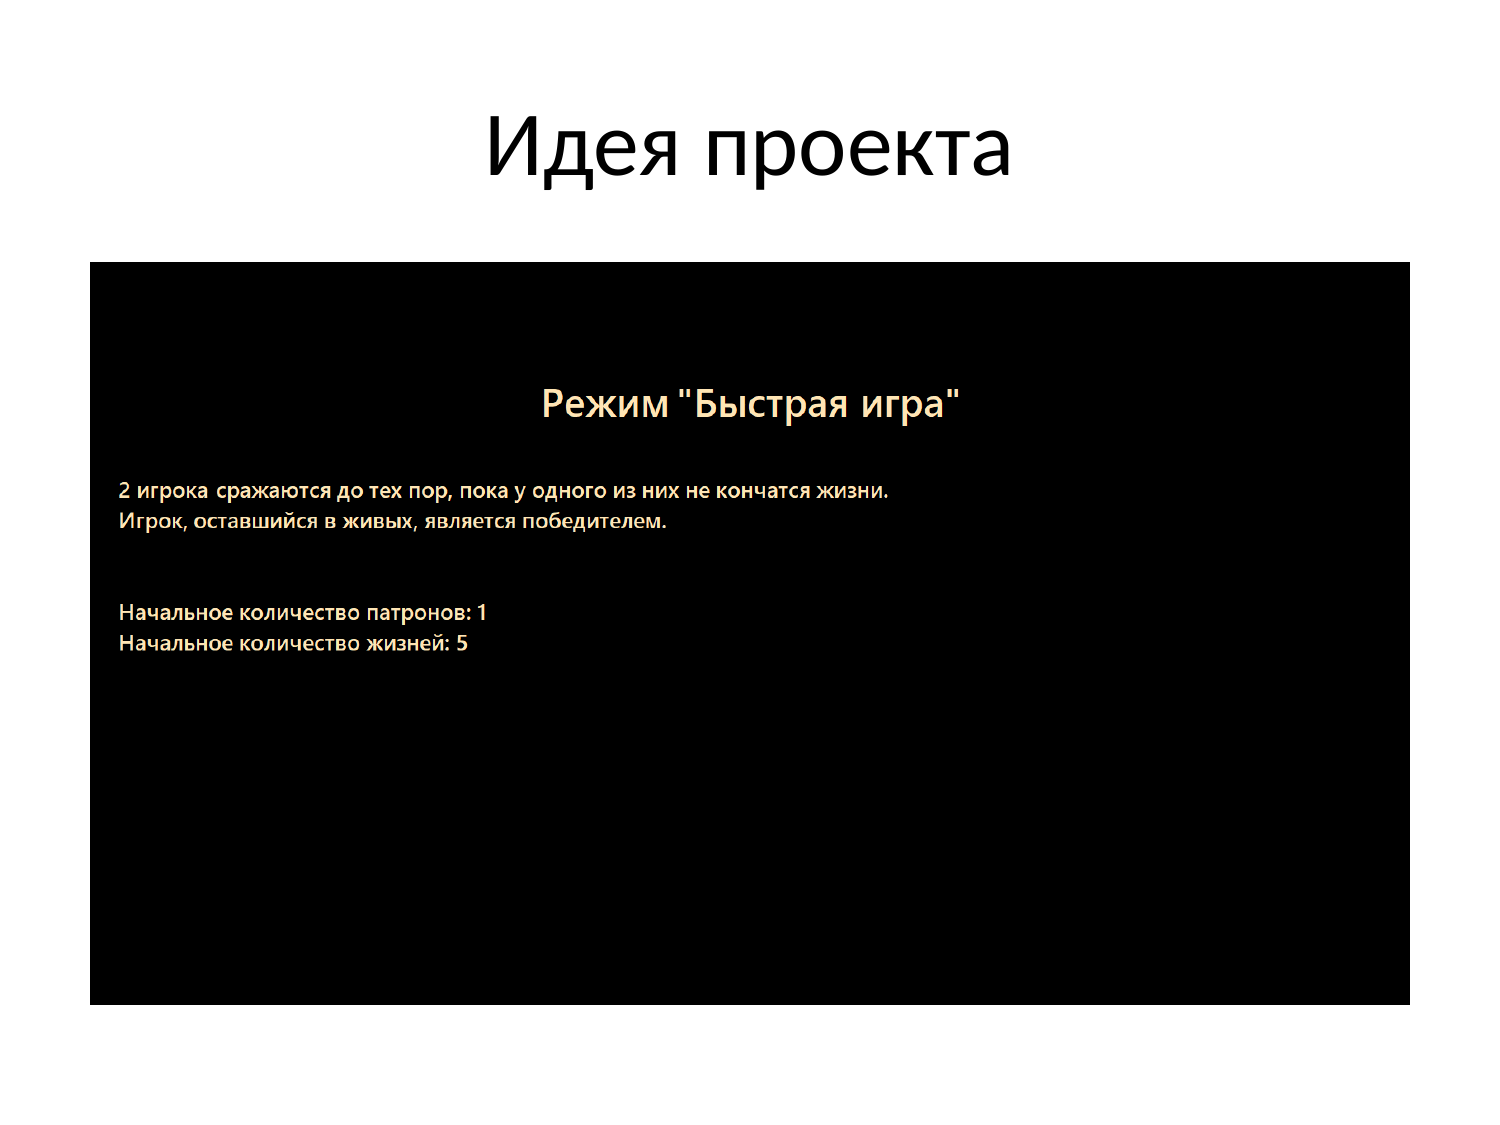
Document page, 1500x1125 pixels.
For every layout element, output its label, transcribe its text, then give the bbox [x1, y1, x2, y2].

title Идея проекта [75, 45, 1425, 233]
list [89, 262, 1411, 1006]
